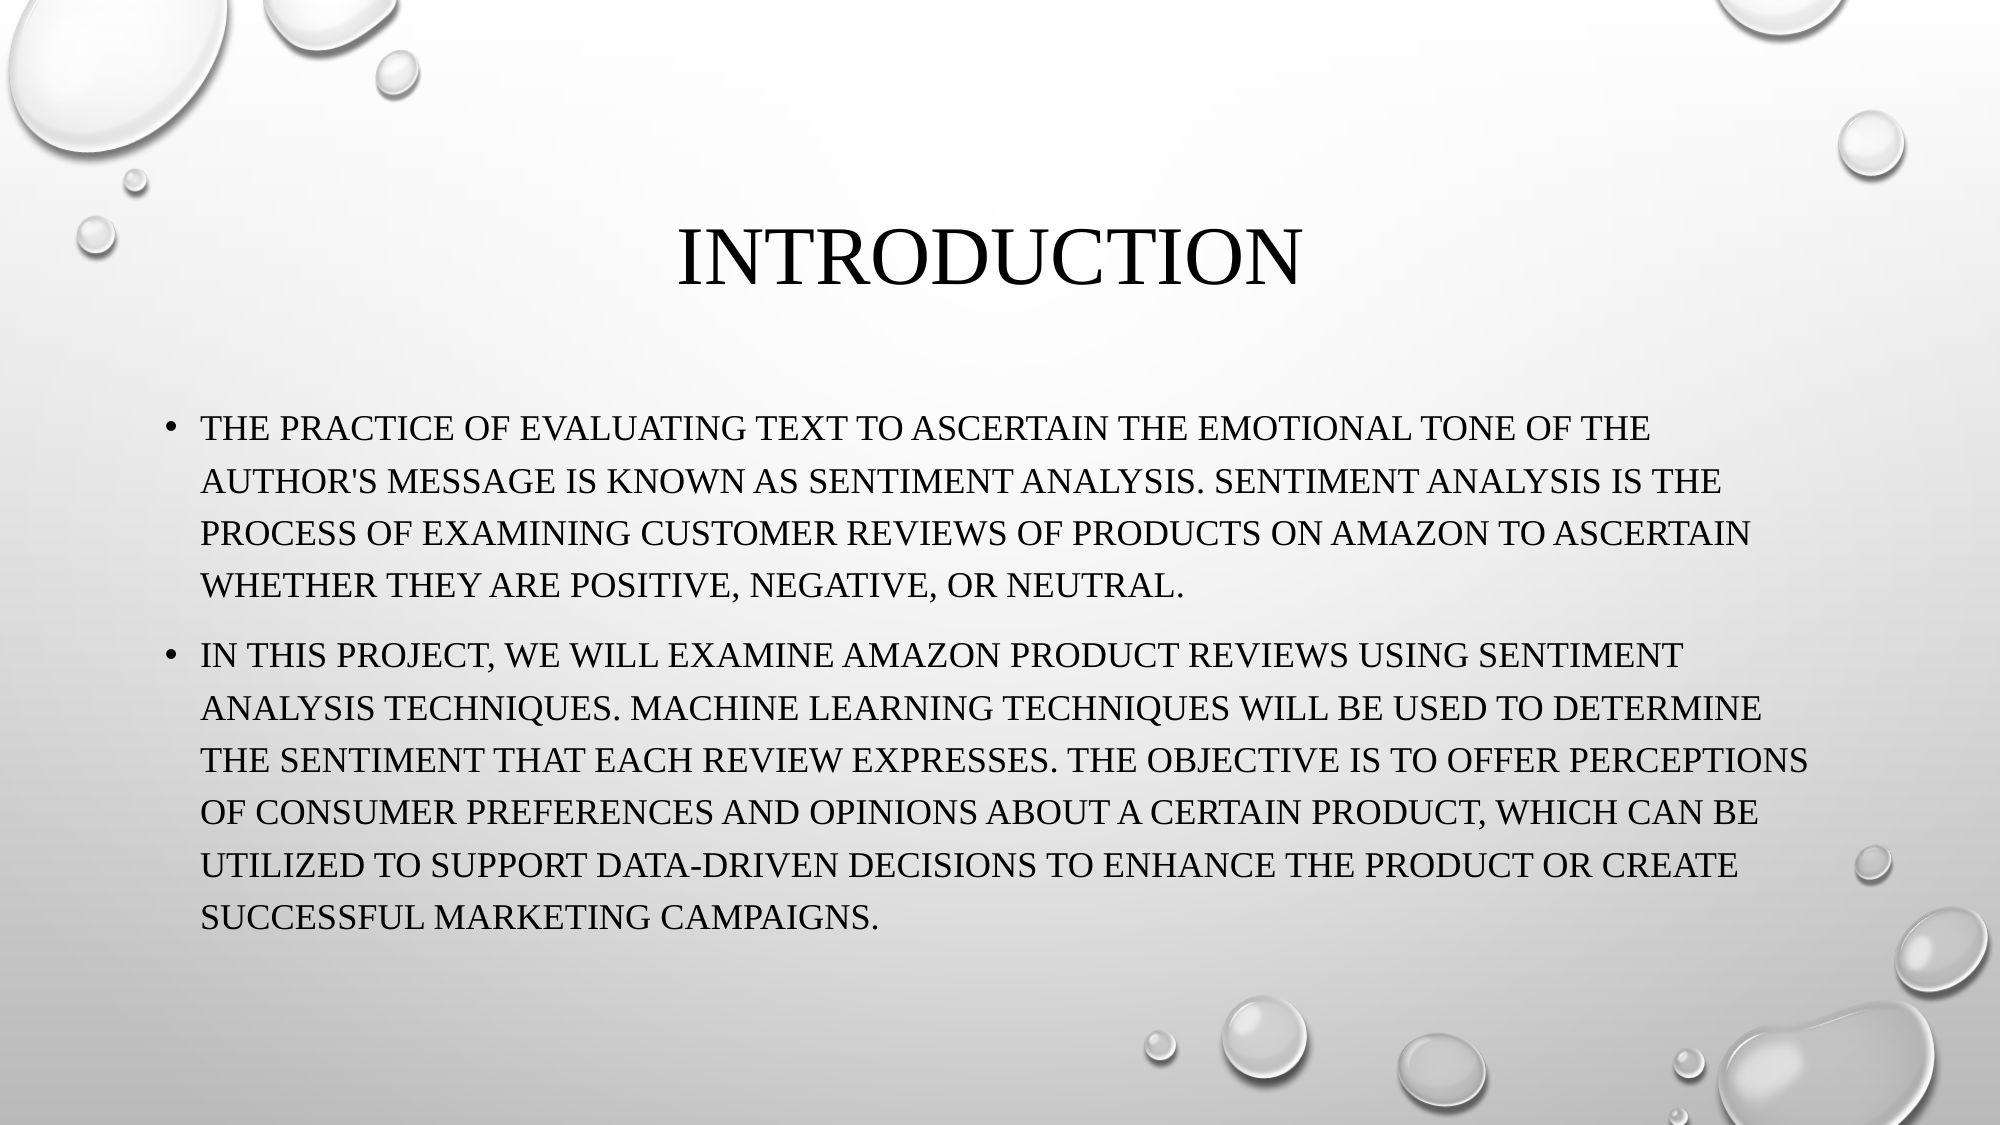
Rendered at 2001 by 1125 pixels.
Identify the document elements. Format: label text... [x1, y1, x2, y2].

list The practice of evaluating text to ascertain the emotional tone of the author's message is known as sentiment analysis. Sentiment analysis is the process of examining customer reviews of products on Amazon to ascertain whether they are positive, negative, or neutral. In this project, we will examine Amazon product reviews using sentiment analysis techniques. Machine learning techniques will be used to determine the sentiment that each review expresses. The objective is to offer perceptions of consumer preferences and opinions about a certain product, which can be utilized to support data-driven decisions to enhance the product or create successful marketing campaigns. [149, 388, 1850, 950]
title Introduction [149, 126, 1851, 389]
picture [0, 0, 2000, 1125]
